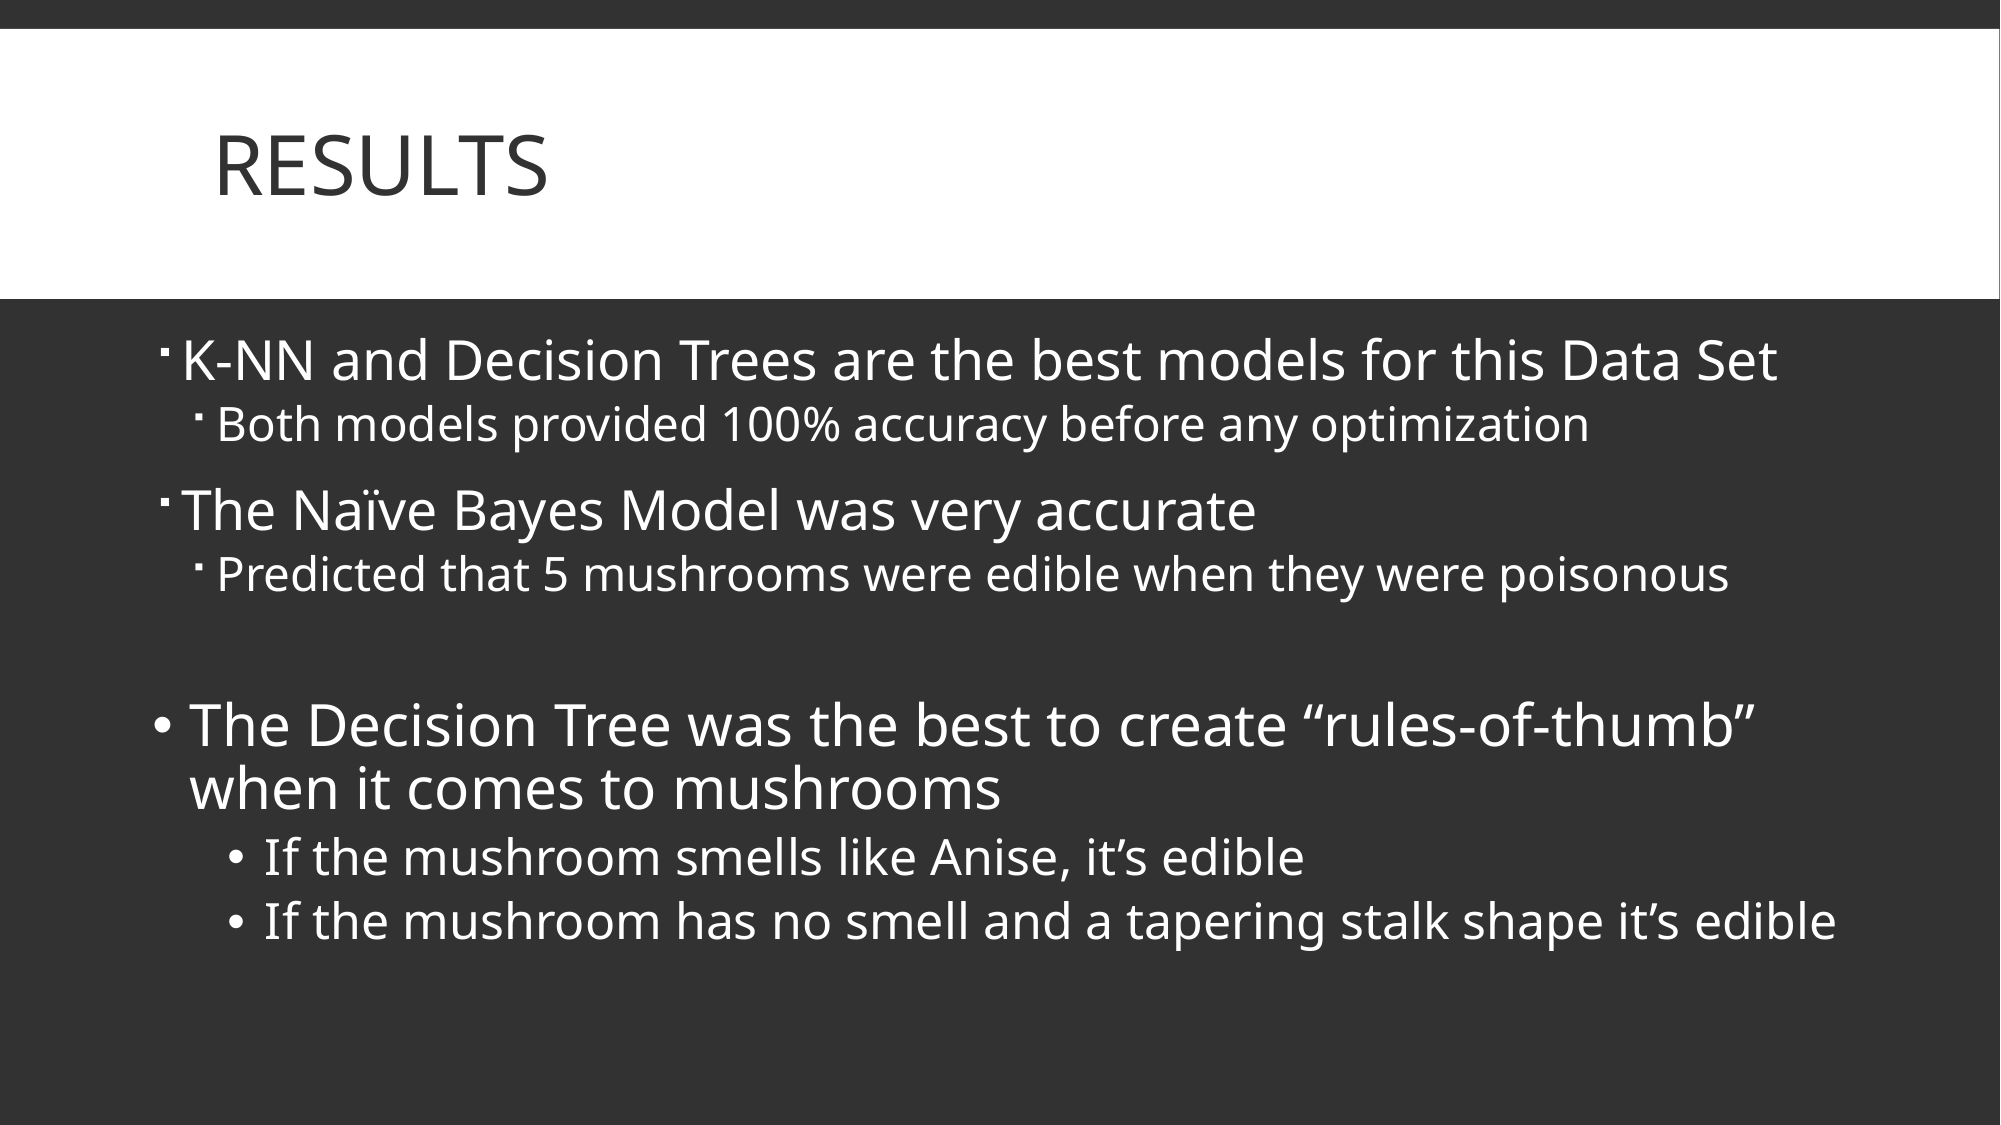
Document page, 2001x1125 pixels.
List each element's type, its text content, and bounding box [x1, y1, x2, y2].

title Results [197, 46, 1803, 295]
text_box The Decision Tree was the best to create “rules-of-thumb” when it comes to mushrooms If the mushroom smells like Anise, it’s edible If the mushroom has no smell and a tapering stalk shape it’s edible [137, 688, 1863, 1117]
list K-NN and Decision Trees are the best models for this Data Set Both models provided 100% accuracy before any optimization The Naïve Bayes Model was very accurate Predicted that 5 mushrooms were edible when they were poisonous [137, 325, 1863, 657]
